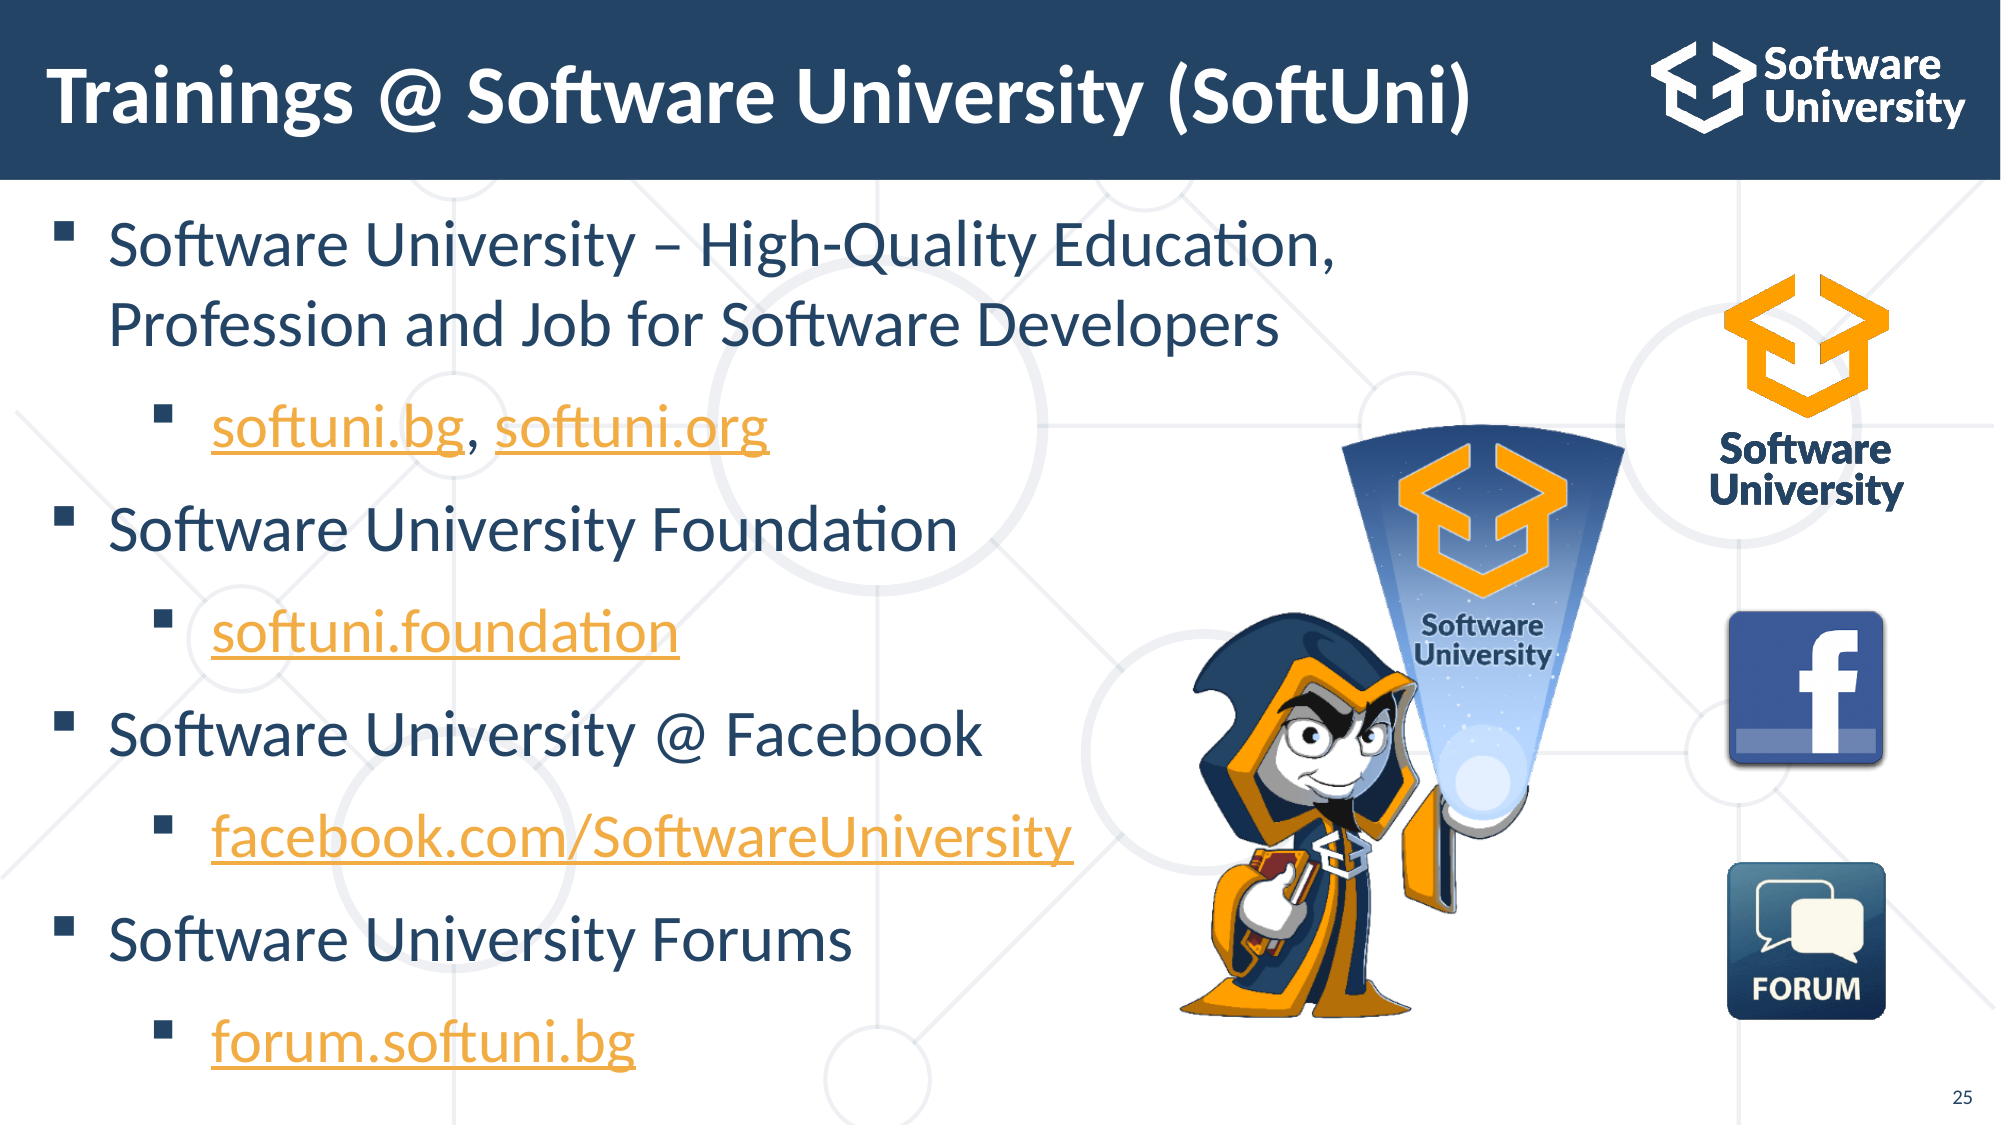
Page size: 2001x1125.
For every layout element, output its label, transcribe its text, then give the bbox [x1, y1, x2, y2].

picture [1723, 605, 1889, 773]
title Trainings @ Software University (SoftUni) [28, 17, 1627, 163]
slide_number 25 [1927, 1067, 1989, 1117]
picture [1651, 41, 1966, 134]
list Software University – High-Quality Education, Profession and Job for Software Developers softuni.bg, softuni.org Software University Foundation softuni.foundation Software University @ Facebook facebook.com/SoftwareUniversity Software University Forums forum.softuni.bg [31, 193, 1458, 1094]
picture [1708, 274, 1904, 517]
picture [1458, 423, 1627, 1020]
picture [1726, 861, 1886, 1020]
